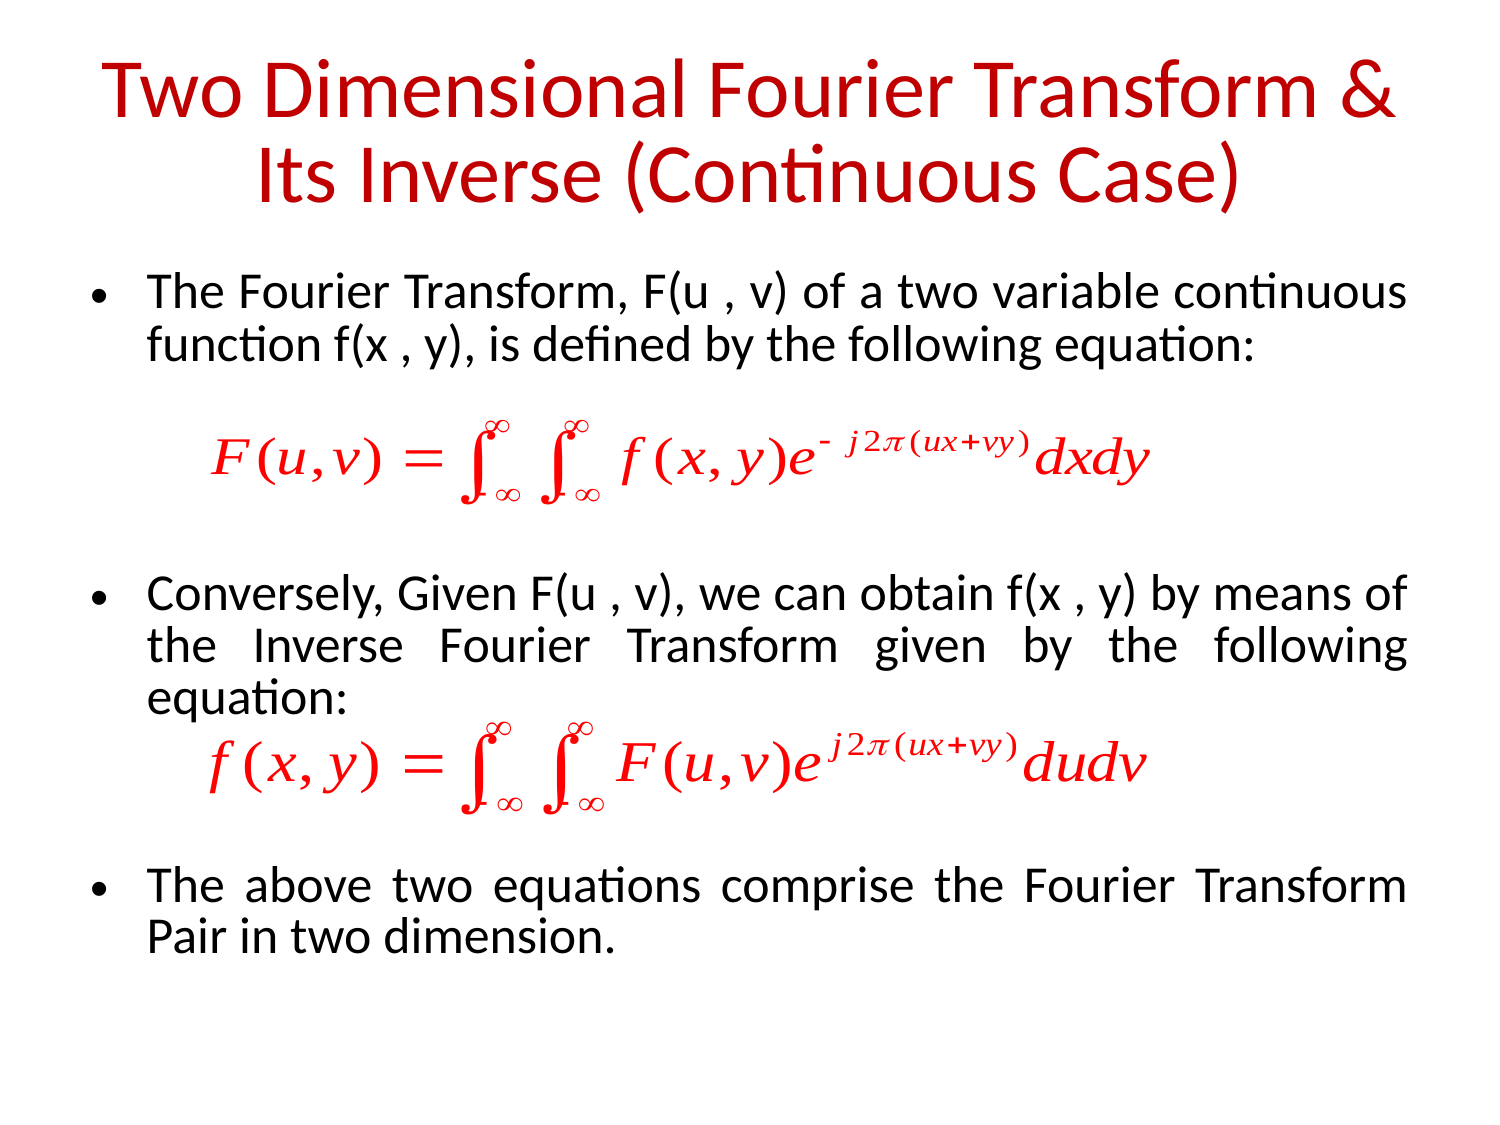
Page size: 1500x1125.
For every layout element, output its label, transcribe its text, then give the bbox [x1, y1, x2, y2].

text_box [199, 399, 1163, 515]
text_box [187, 699, 1163, 826]
title Two Dimensional Fourier Transform & Its Inverse (Continuous Case) [75, 45, 1425, 233]
list The Fourier Transform, F(u , v) of a two variable continuous function f(x , y), is defined by the following equation: Conversely, Given F(u , v), we can obtain f(x , y) by means of the Inverse Fourier Transform given by the following equation: The above two equations comprise the Fourier Transform Pair in two dimension. [75, 262, 1425, 1005]
